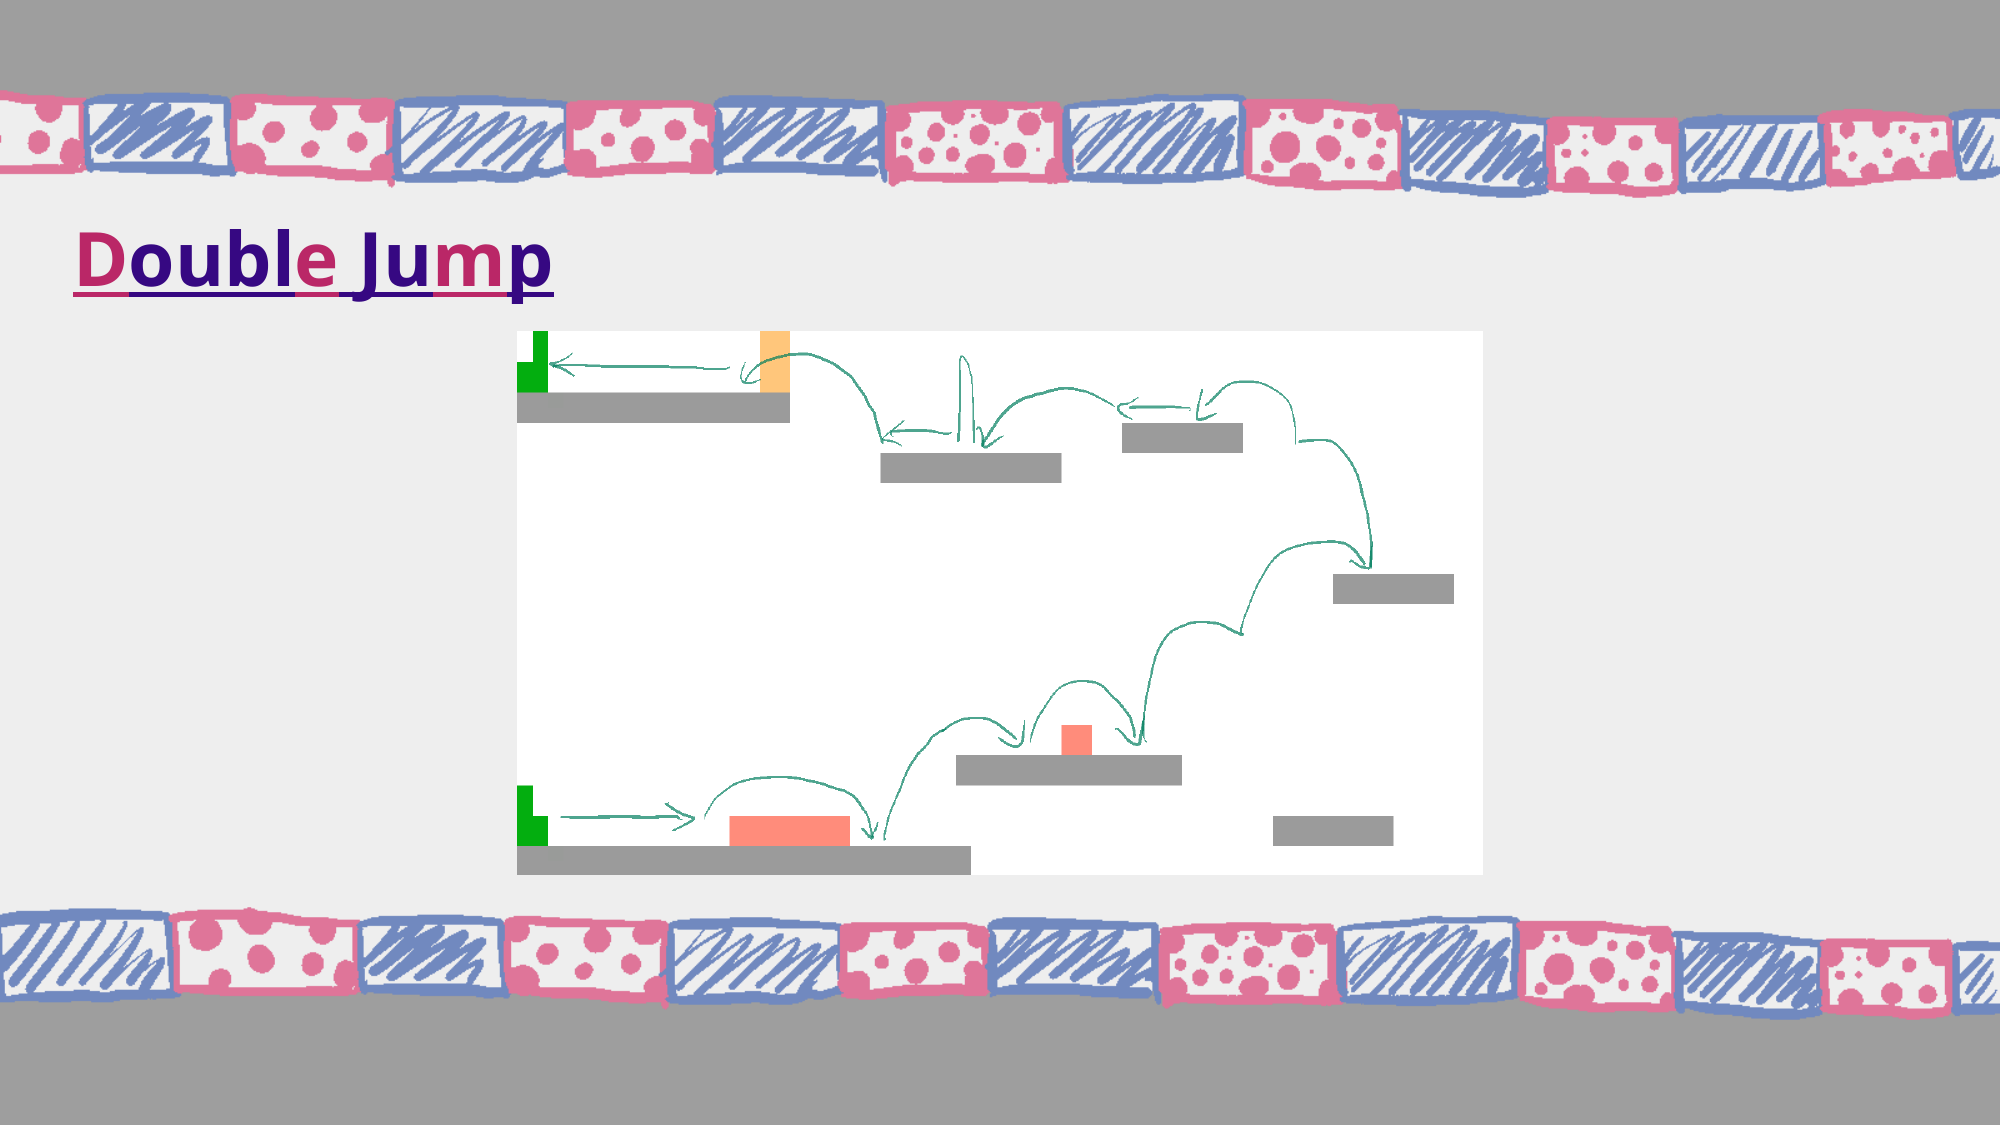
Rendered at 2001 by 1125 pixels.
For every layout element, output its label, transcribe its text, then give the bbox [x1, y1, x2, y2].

text_box Double Jump [58, 203, 667, 309]
picture [0, 0, 2000, 1125]
